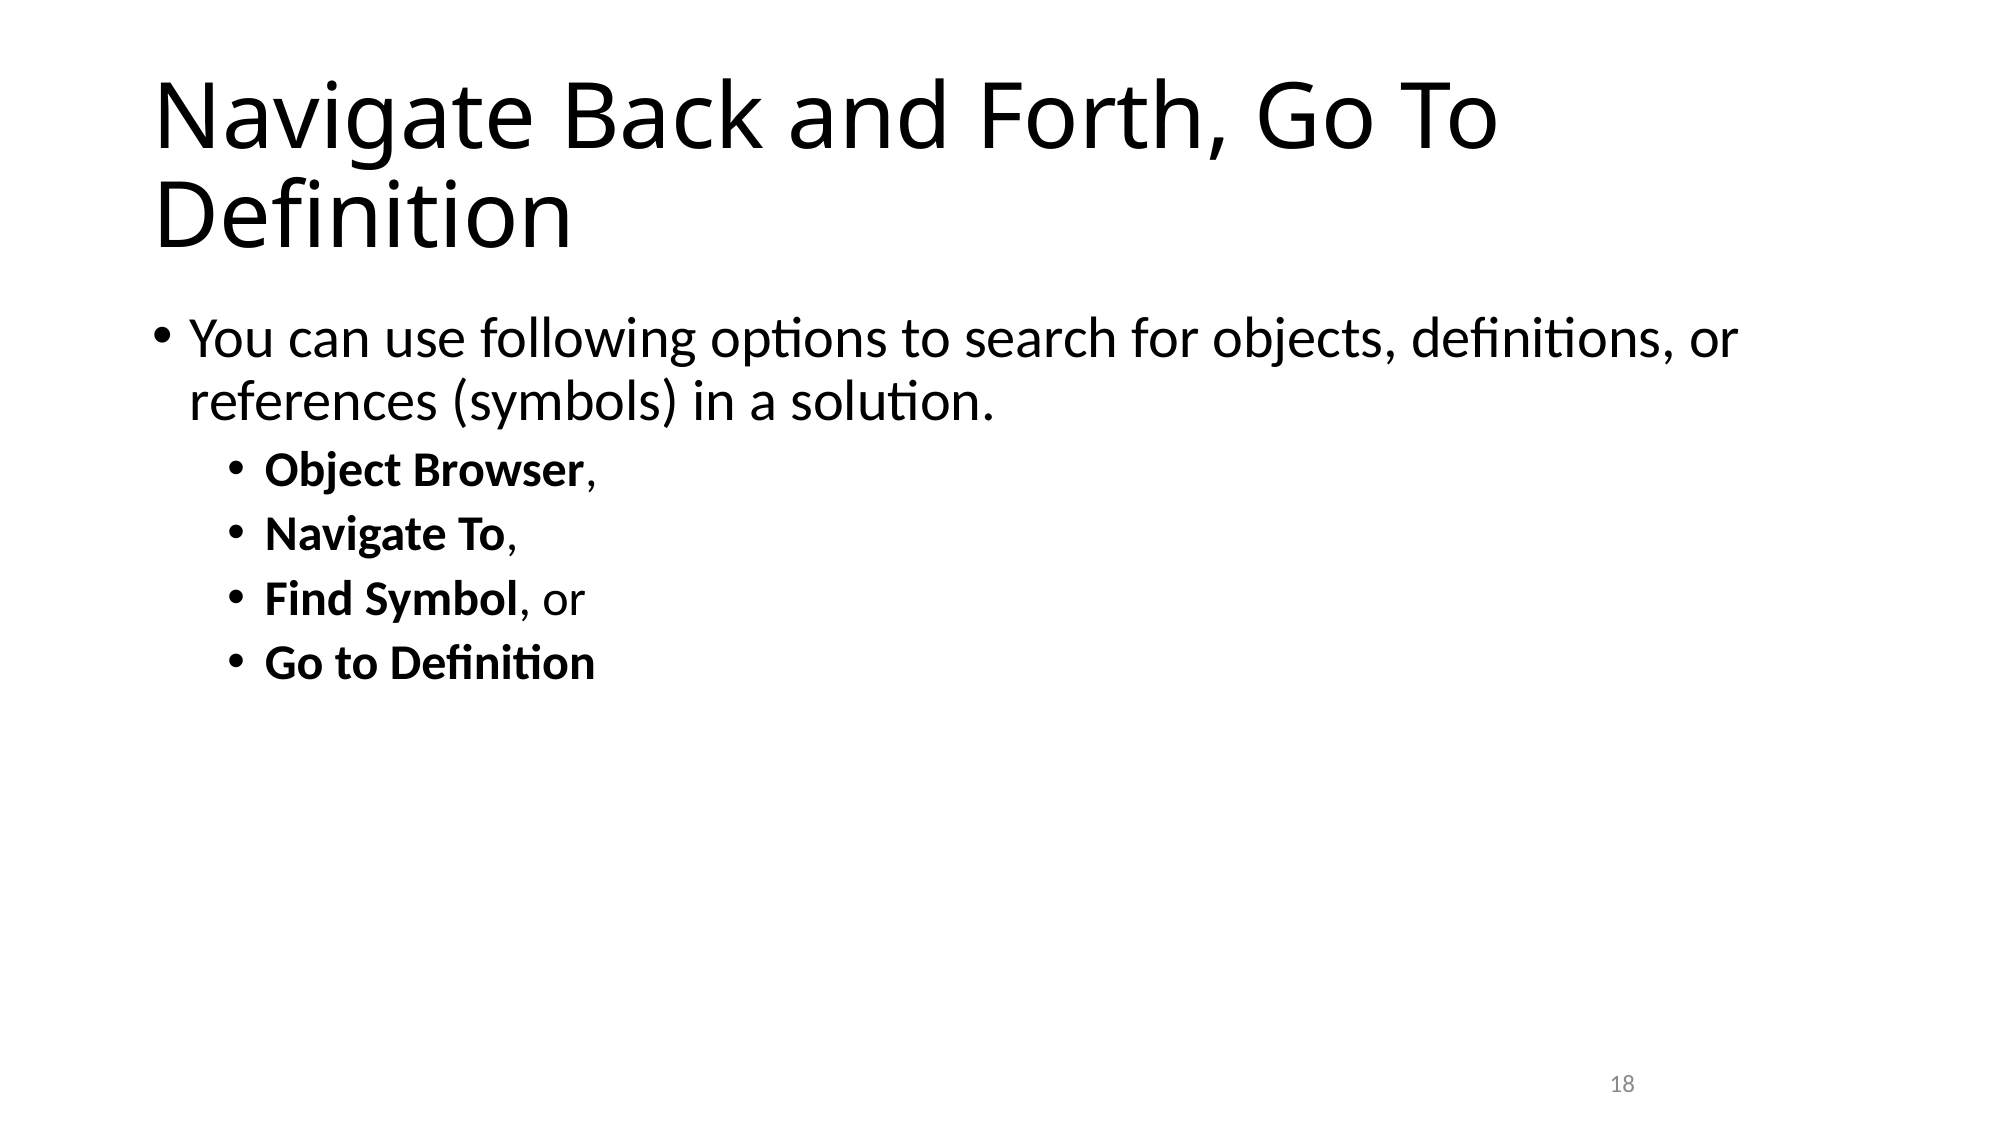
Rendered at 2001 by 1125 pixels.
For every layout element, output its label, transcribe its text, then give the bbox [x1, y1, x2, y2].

list You can use following options to search for objects, definitions, or references (symbols) in a solution. Object Browser, Navigate To, Find Symbol, or Go to Definition [137, 299, 1863, 1014]
slide_number 18 [1299, 1052, 1650, 1113]
title Navigate Back and Forth, Go To Definition [137, 59, 1863, 278]
